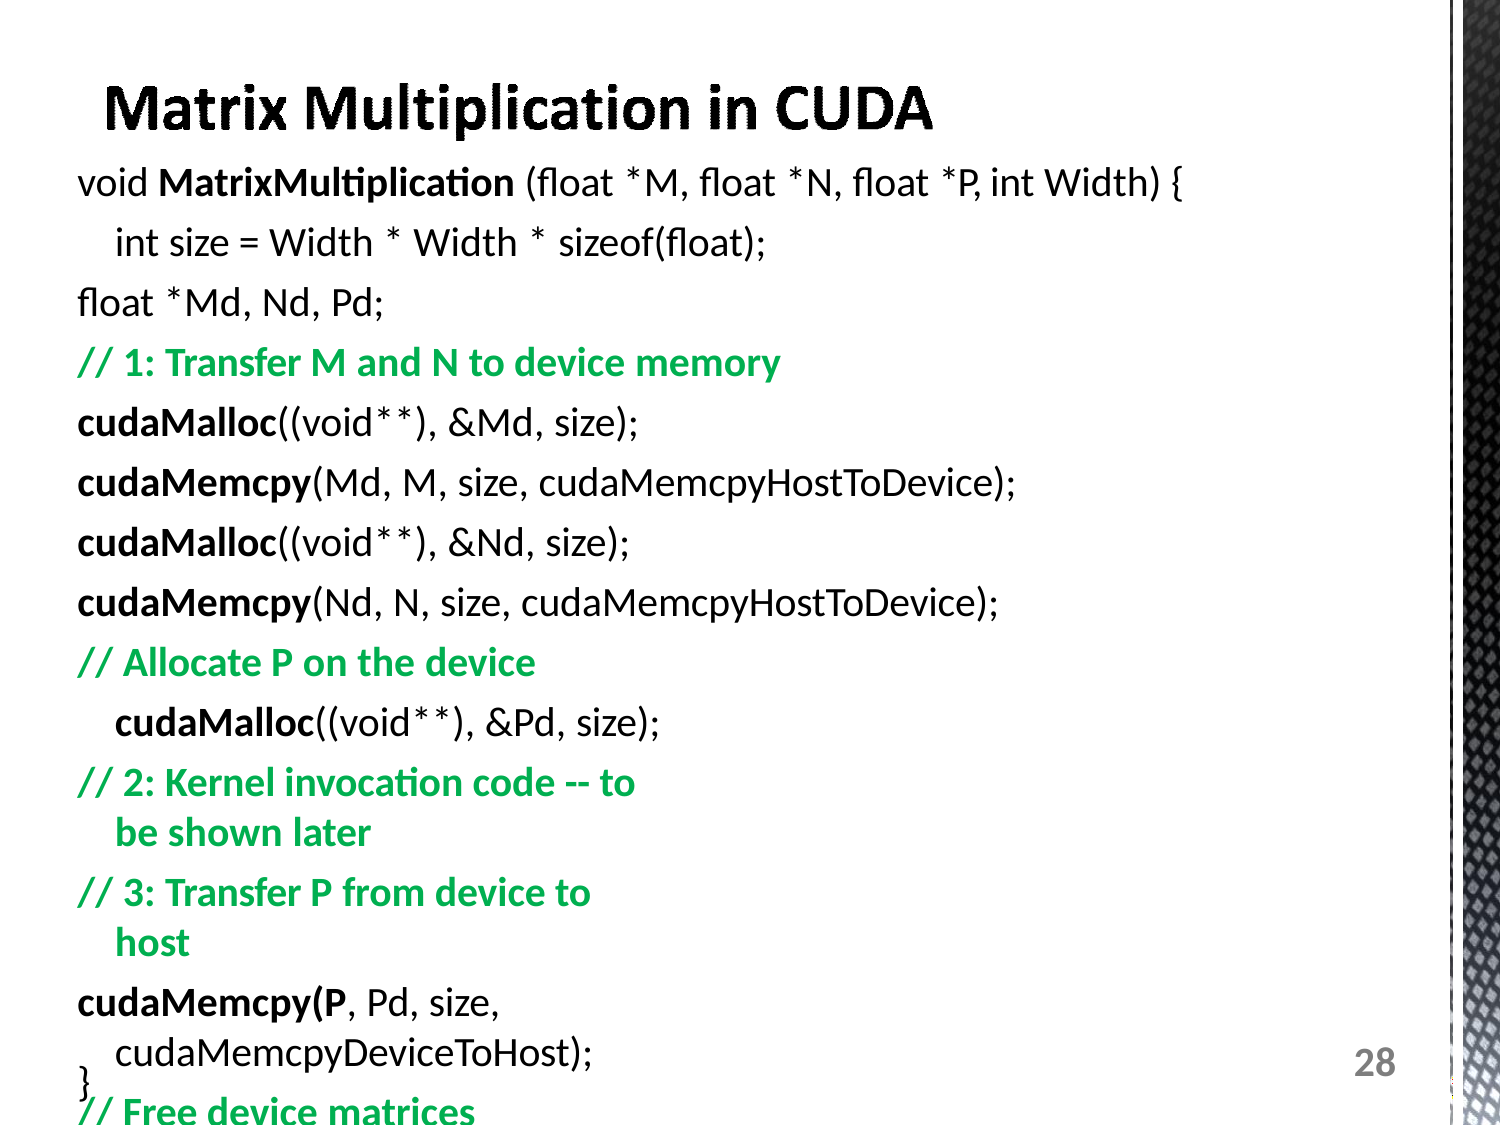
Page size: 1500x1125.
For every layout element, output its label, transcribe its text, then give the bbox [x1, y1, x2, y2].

picture [1450, 0, 1500, 1125]
slide_number 28 [1347, 1043, 1403, 1125]
text_box [306, 83, 933, 141]
text_box [107, 84, 287, 130]
text_box } [75, 1063, 93, 1106]
text_box void MatrixMultiplication (float *M, float *N, float *P, int Width) { int size = Width * Width * sizeof(float); float *Md, Nd, Pd; // 1: Transfer M and N to device memory cudaMalloc((void**), &Md, size); cudaMemcpy(Md, M, size, cudaMemcpyHostToDevice); cudaMalloc((void**), &Nd, size); cudaMemcpy(Nd, N, size, cudaMemcpyHostToDevice); // Allocate P on the device cudaMalloc((void**), &Pd, size); // 2: Kernel invocation code -- to be shown later // 3: Transfer P from device to host cudaMemcpy(P, Pd, size, cudaMemcpyDeviceToHost); // Free device matrices cudaFree(Md); cudaFree(Nd); cudaFree(Pd); [75, 142, 1199, 1125]
